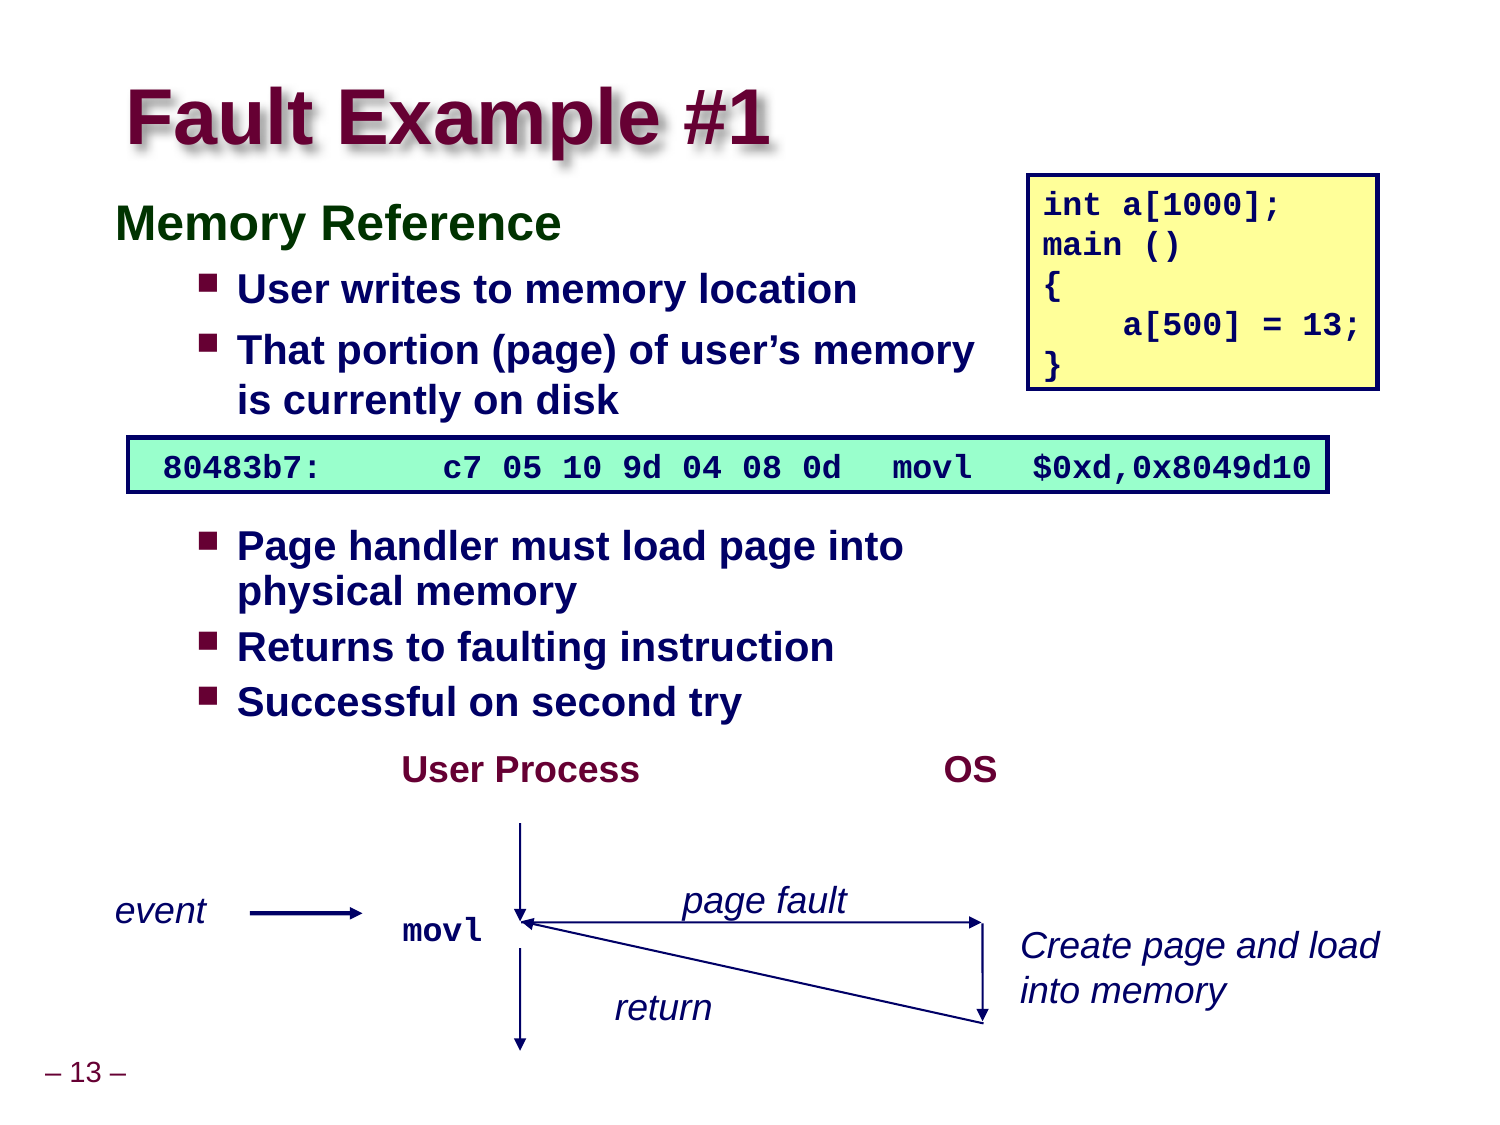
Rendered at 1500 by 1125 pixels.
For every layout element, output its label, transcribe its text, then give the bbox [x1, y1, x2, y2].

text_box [99, 737, 1420, 1051]
list Memory Reference User writes to memory location That portion (page) of user’s memory is currently on disk [99, 187, 994, 456]
text_box Page handler must load page into physical memory Returns to faulting instruction Successful on second try [99, 456, 994, 625]
text_box int a[1000]; main () { a[500] = 13; } [1027, 174, 1378, 390]
text_box 80483b7: c7 05 10 9d 04 08 0d movl $0xd,0x8049d10 [127, 437, 1328, 493]
title Fault Example #1 [124, 73, 1068, 166]
